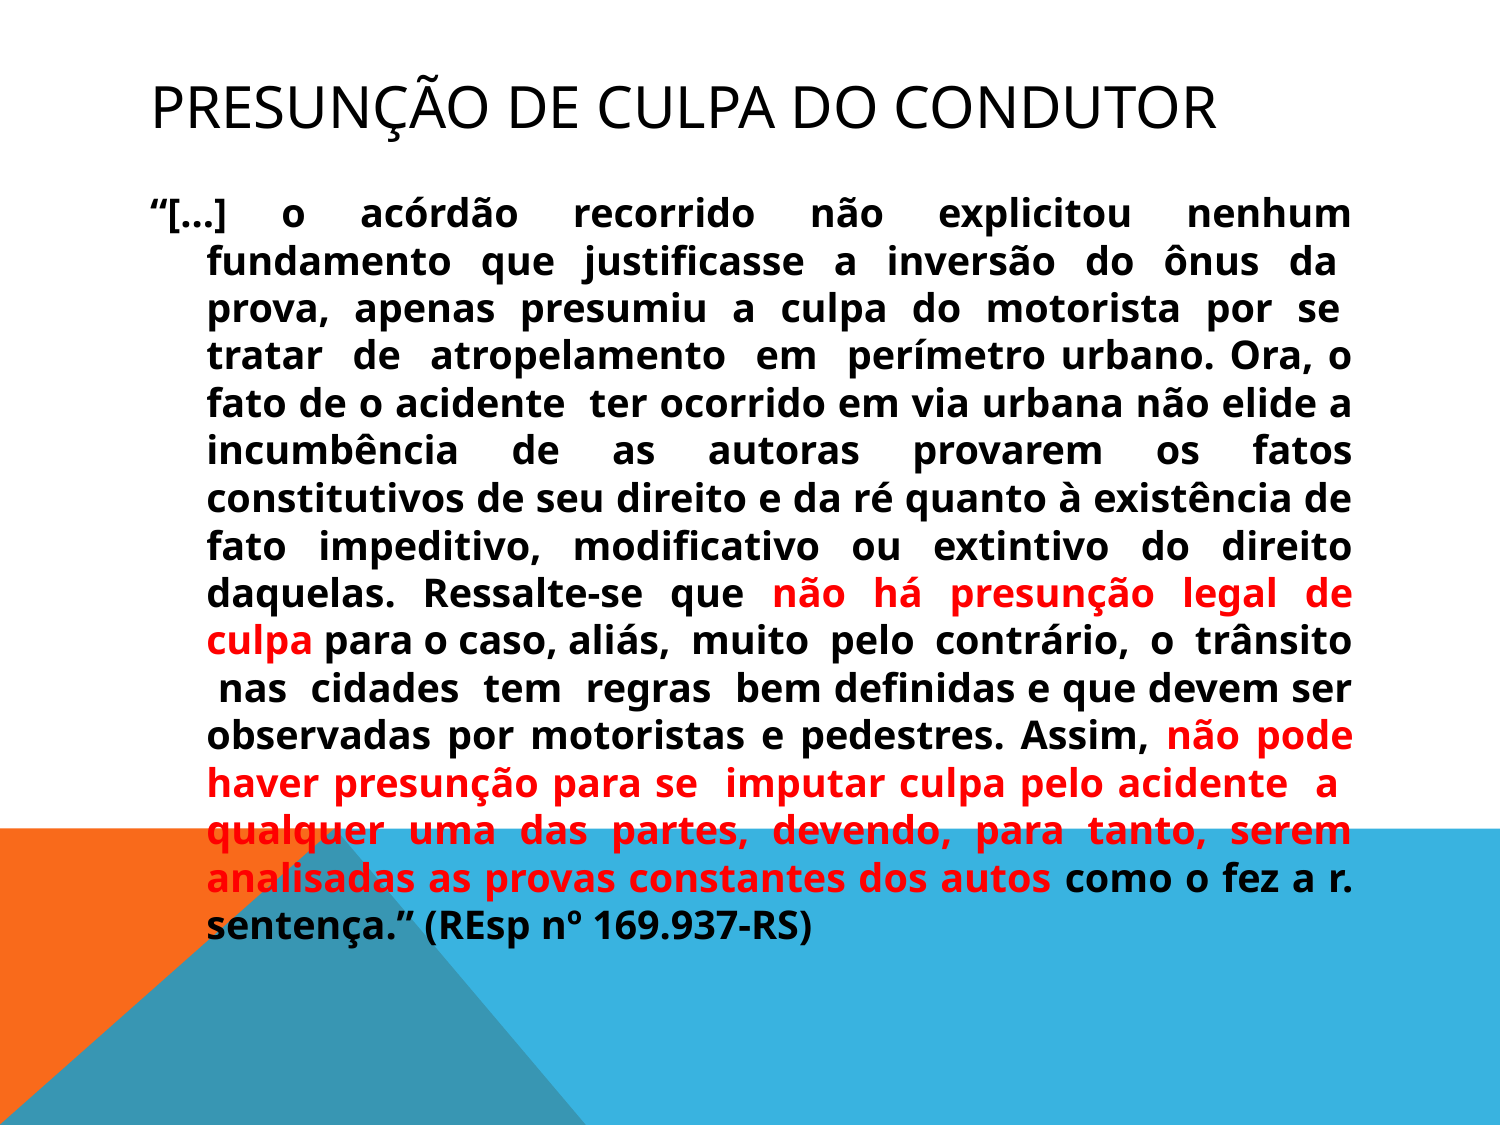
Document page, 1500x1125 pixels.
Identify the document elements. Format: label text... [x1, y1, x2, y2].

title PRESUNÇÃO DE CULPA DO CONDUTOR [135, 60, 1369, 150]
list “[...] o acórdão recorrido não explicitou nenhum fundamento que justificasse a inversão do ônus da prova, apenas presumiu a culpa do motorista por se tratar de atropelamento em perímetro urbano. Ora, o fato de o acidente ter ocorrido em via urbana não elide a incumbência de as autoras provarem os fatos constitutivos de seu direito e da ré quanto à existência de fato impeditivo, modificativo ou extintivo do direito daquelas. Ressalte-se que não há presunção legal de culpa para o caso, aliás, muito pelo contrário, o trânsito nas cidades tem regras bem definidas e que devem ser observadas por motoristas e pedestres. Assim, não pode haver presunção para se imputar culpa pelo acidente a qualquer uma das partes, devendo, para tanto, serem analisadas as provas constantes dos autos como o fez a r. sentença.” (REsp nº 169.937-RS) [135, 180, 1369, 823]
